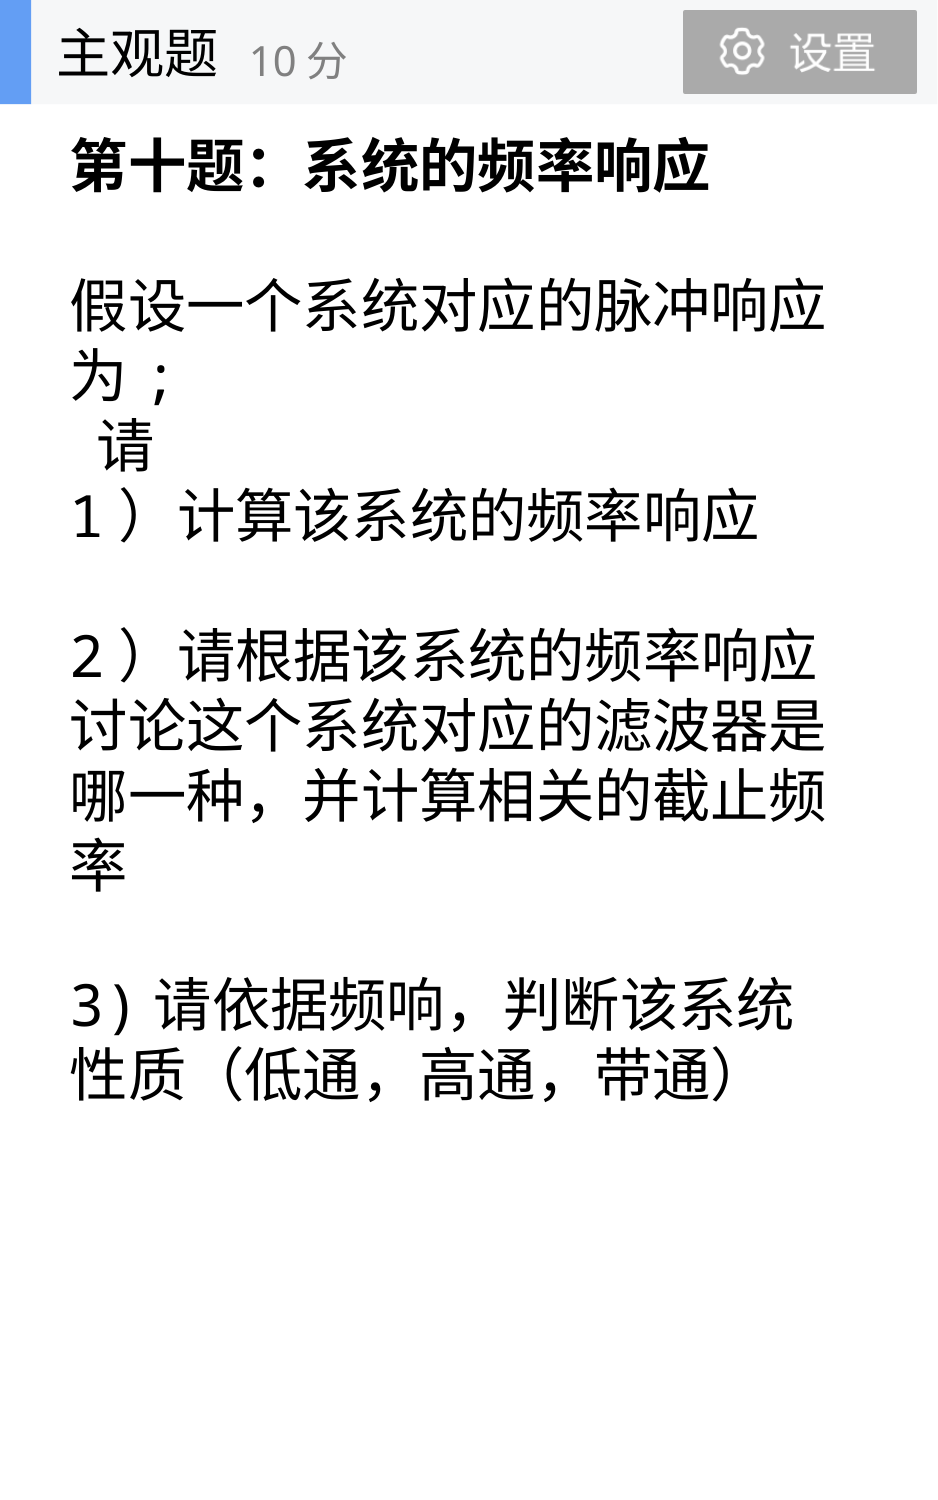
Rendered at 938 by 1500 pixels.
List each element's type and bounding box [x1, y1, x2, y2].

picture [683, 10, 917, 94]
text_box [0, 0, 938, 105]
